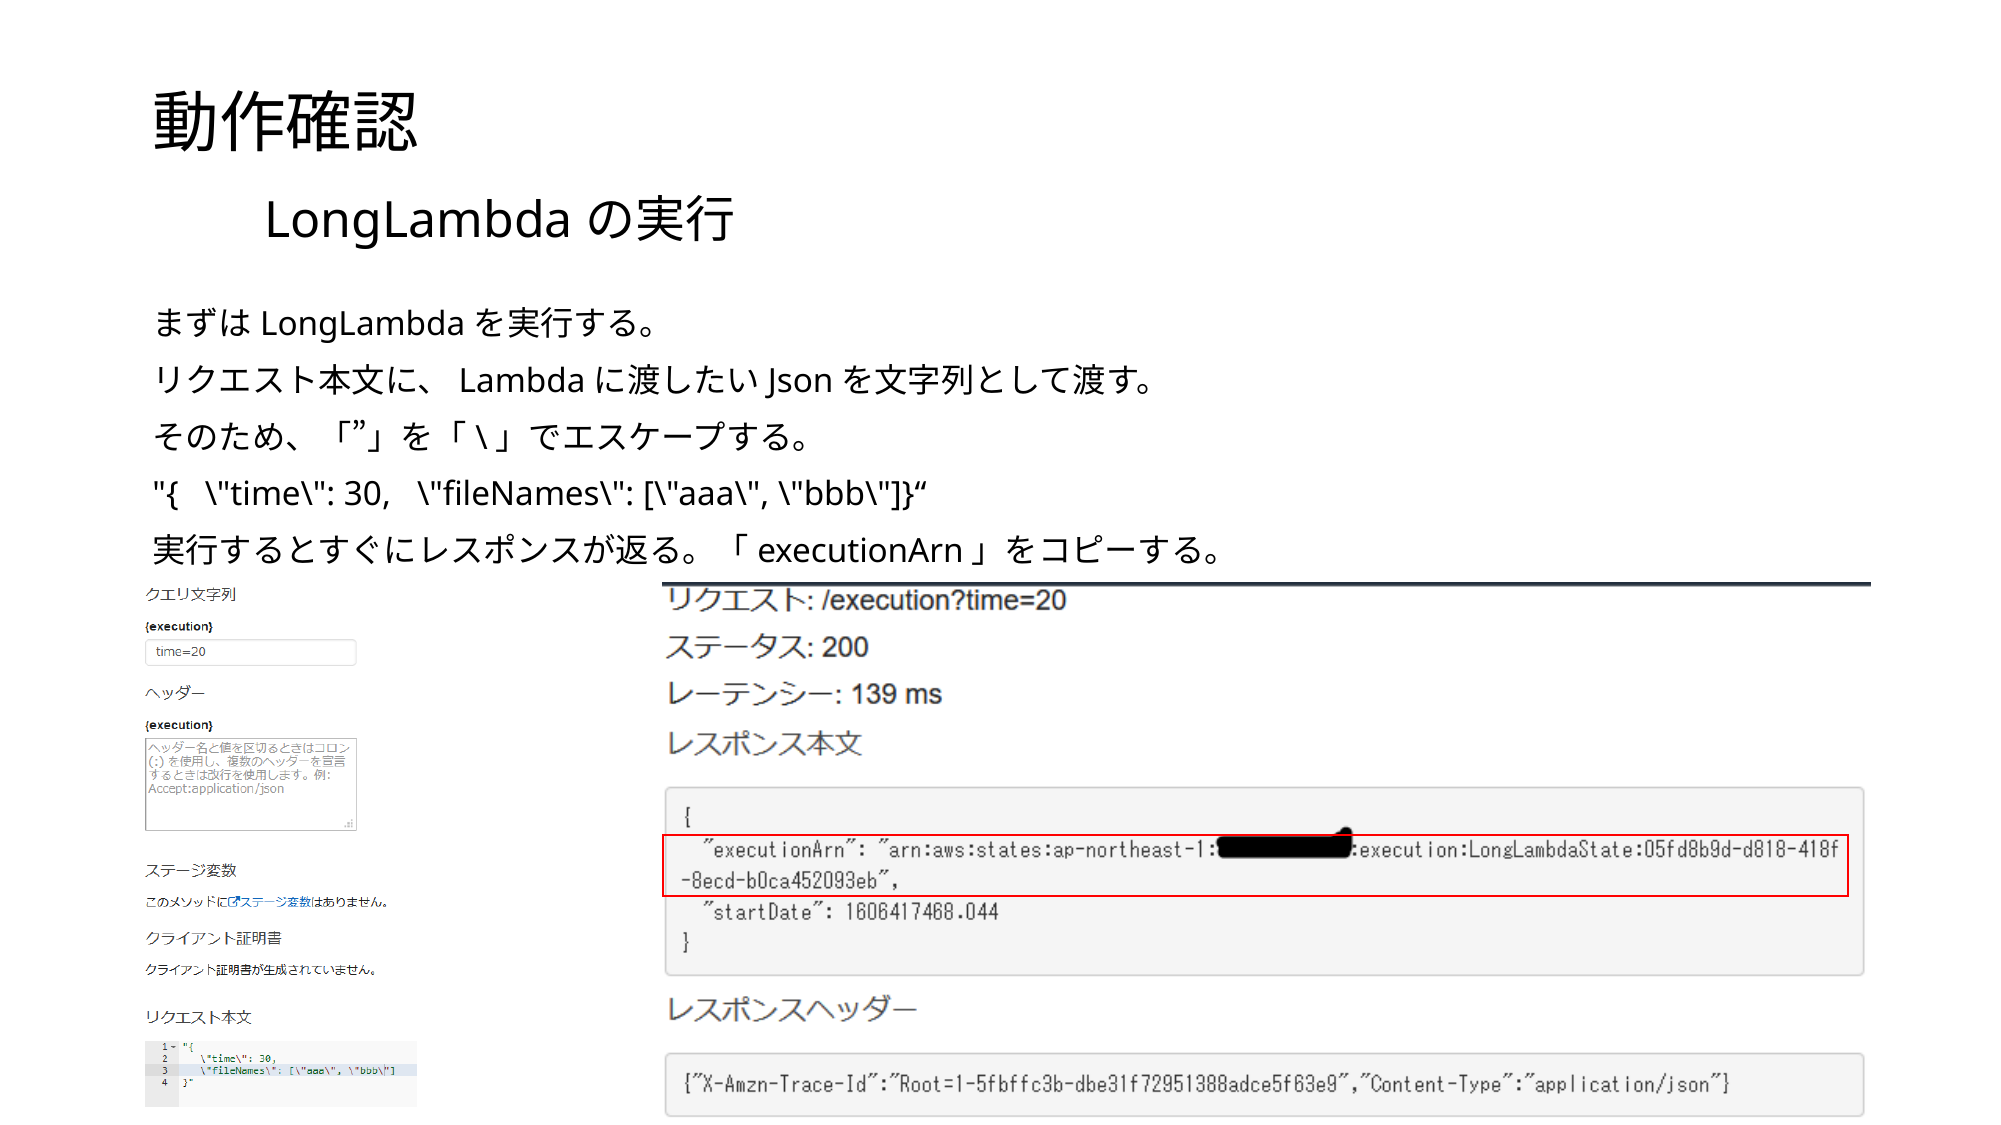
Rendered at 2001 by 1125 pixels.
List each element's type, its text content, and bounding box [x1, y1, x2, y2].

text_box LongLambdaの実行 [137, 188, 1863, 254]
picture [662, 582, 1871, 1125]
title 動作確認 [137, 78, 1863, 172]
list まずはLongLambdaを実行する。 リクエスト本文に、Lambdaに渡したいJsonを文字列として渡す。 そのため、「”」を「\」でエスケープする。 "{ \"time\": 30, \"fileNames\": [\"aaa\", \"bbb\"]}“ 実行するとすぐにレスポンスが返る。「executionArn」をコピーする。 [137, 299, 1863, 953]
picture [137, 582, 417, 1107]
